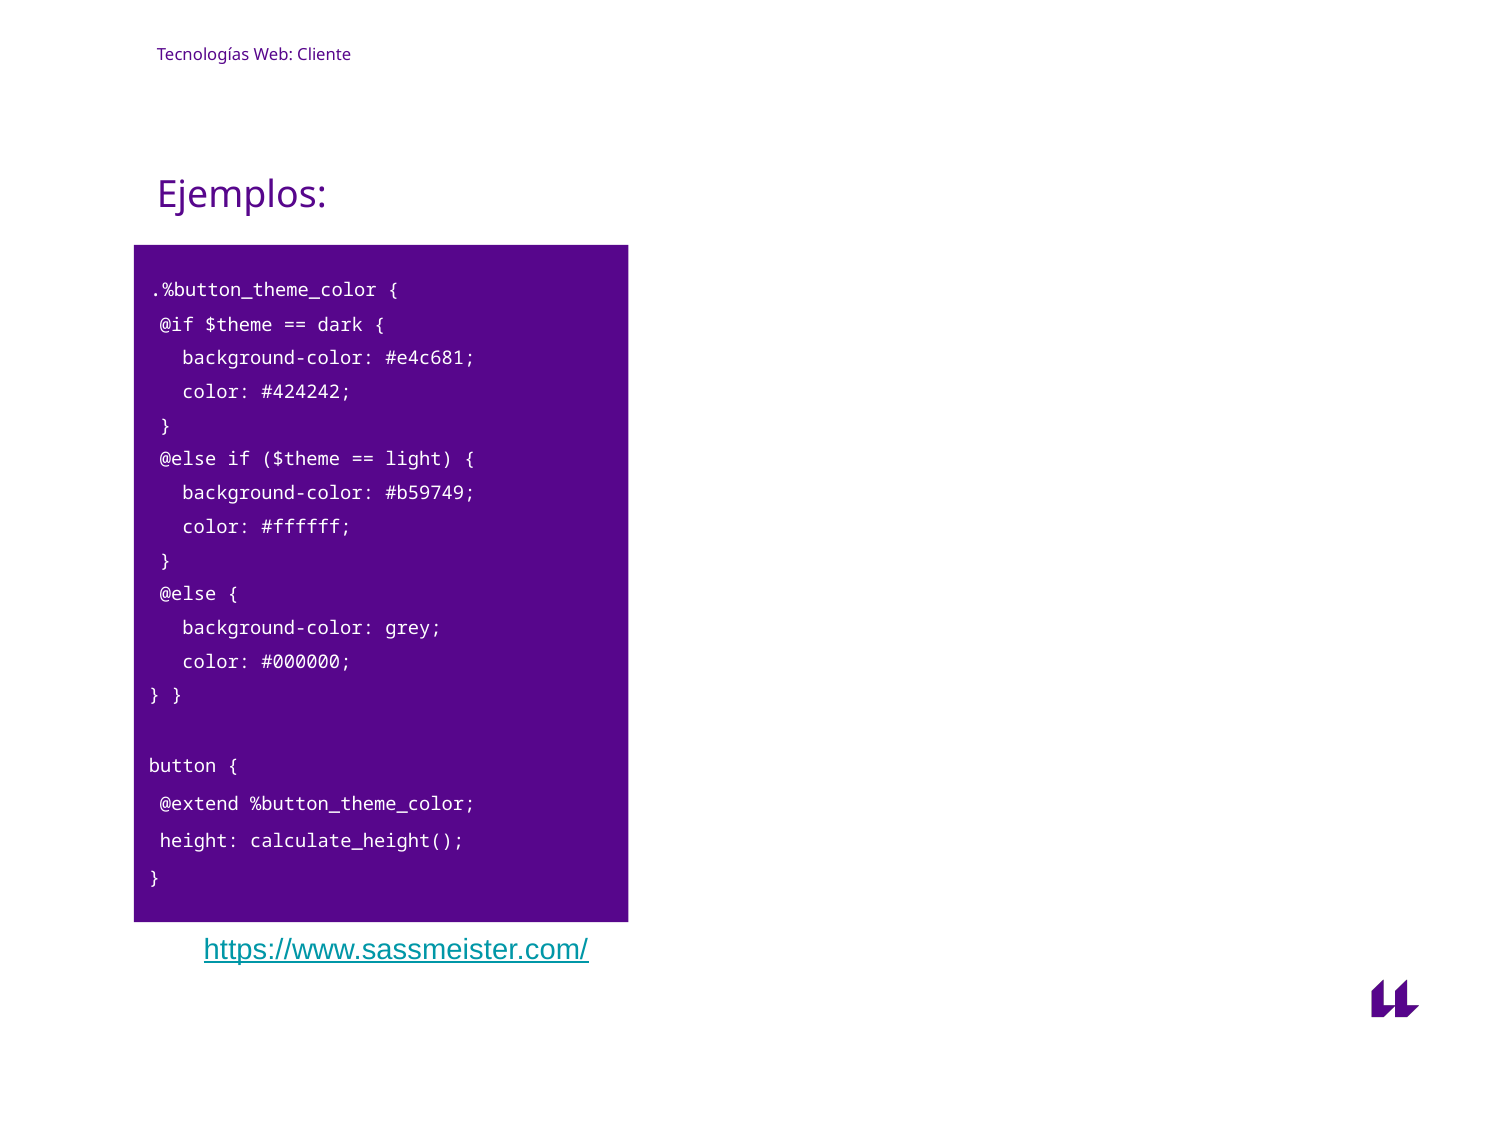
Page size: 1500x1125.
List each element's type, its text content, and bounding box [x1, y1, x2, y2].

picture [1363, 971, 1426, 1026]
text_box .%button_theme_color { @if $theme == dark { background-color: #e4c681; color: #424242; } @else if ($theme == light) { background-color: #b59749; color: #ffffff; } @else { background-color: grey; color: #000000; } } button { @extend %button_theme_color; height: calculate_height(); } [133, 244, 629, 923]
title Tecnologías Web: Cliente [141, 28, 710, 87]
subtitle Ejemplos: [141, 148, 1404, 245]
text_box https://www.sassmeister.com/ [188, 915, 1131, 981]
